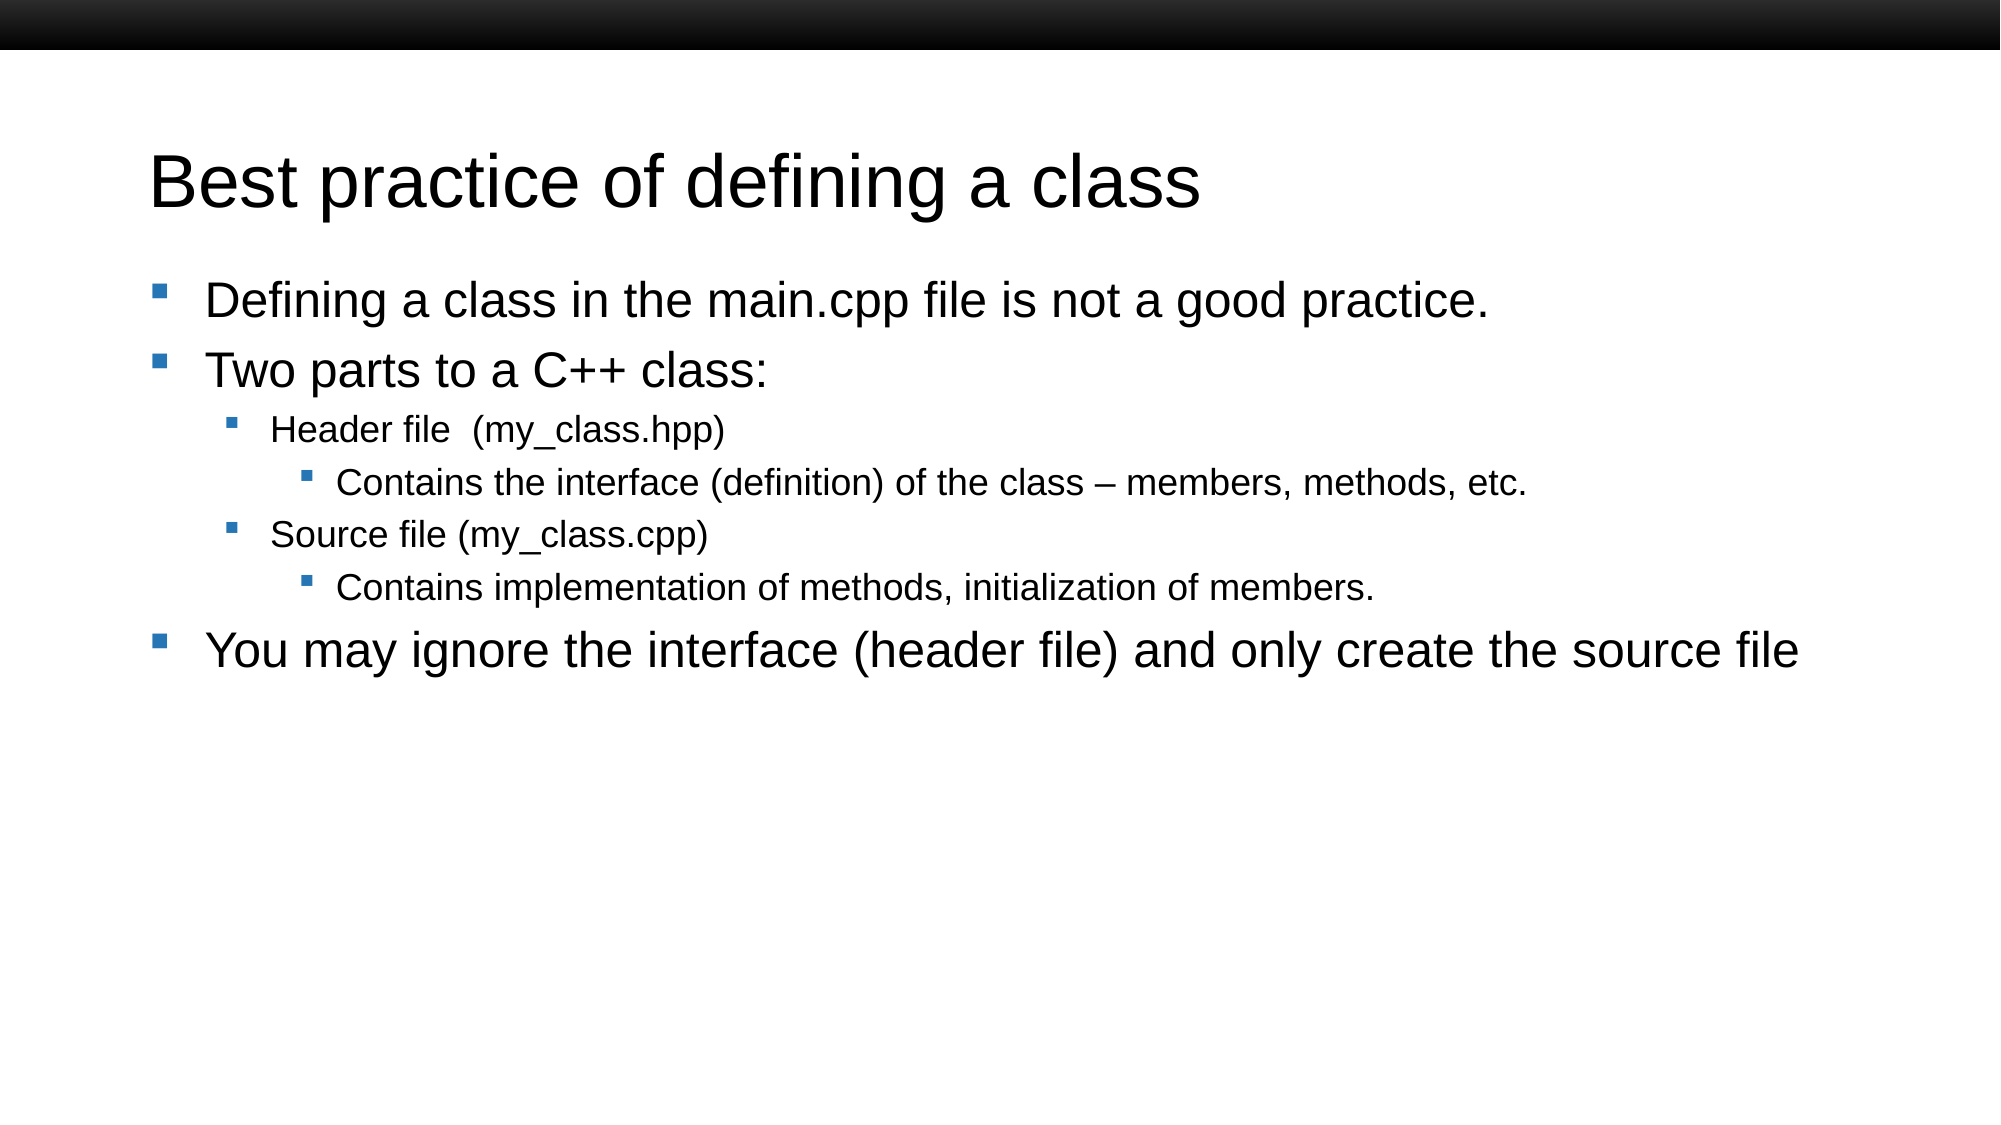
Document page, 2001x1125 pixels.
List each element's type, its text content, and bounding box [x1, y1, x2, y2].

title Best practice of defining a class [133, 125, 1867, 238]
list Defining a class in the main.cpp file is not a good practice. Two parts to a C++ class: Header file (my_class.hpp) Contains the interface (definition) of the class – members, methods, etc. Source file (my_class.cpp) Contains implementation of methods, initialization of members. You may ignore the interface (header file) and only create the source file [133, 260, 1867, 967]
